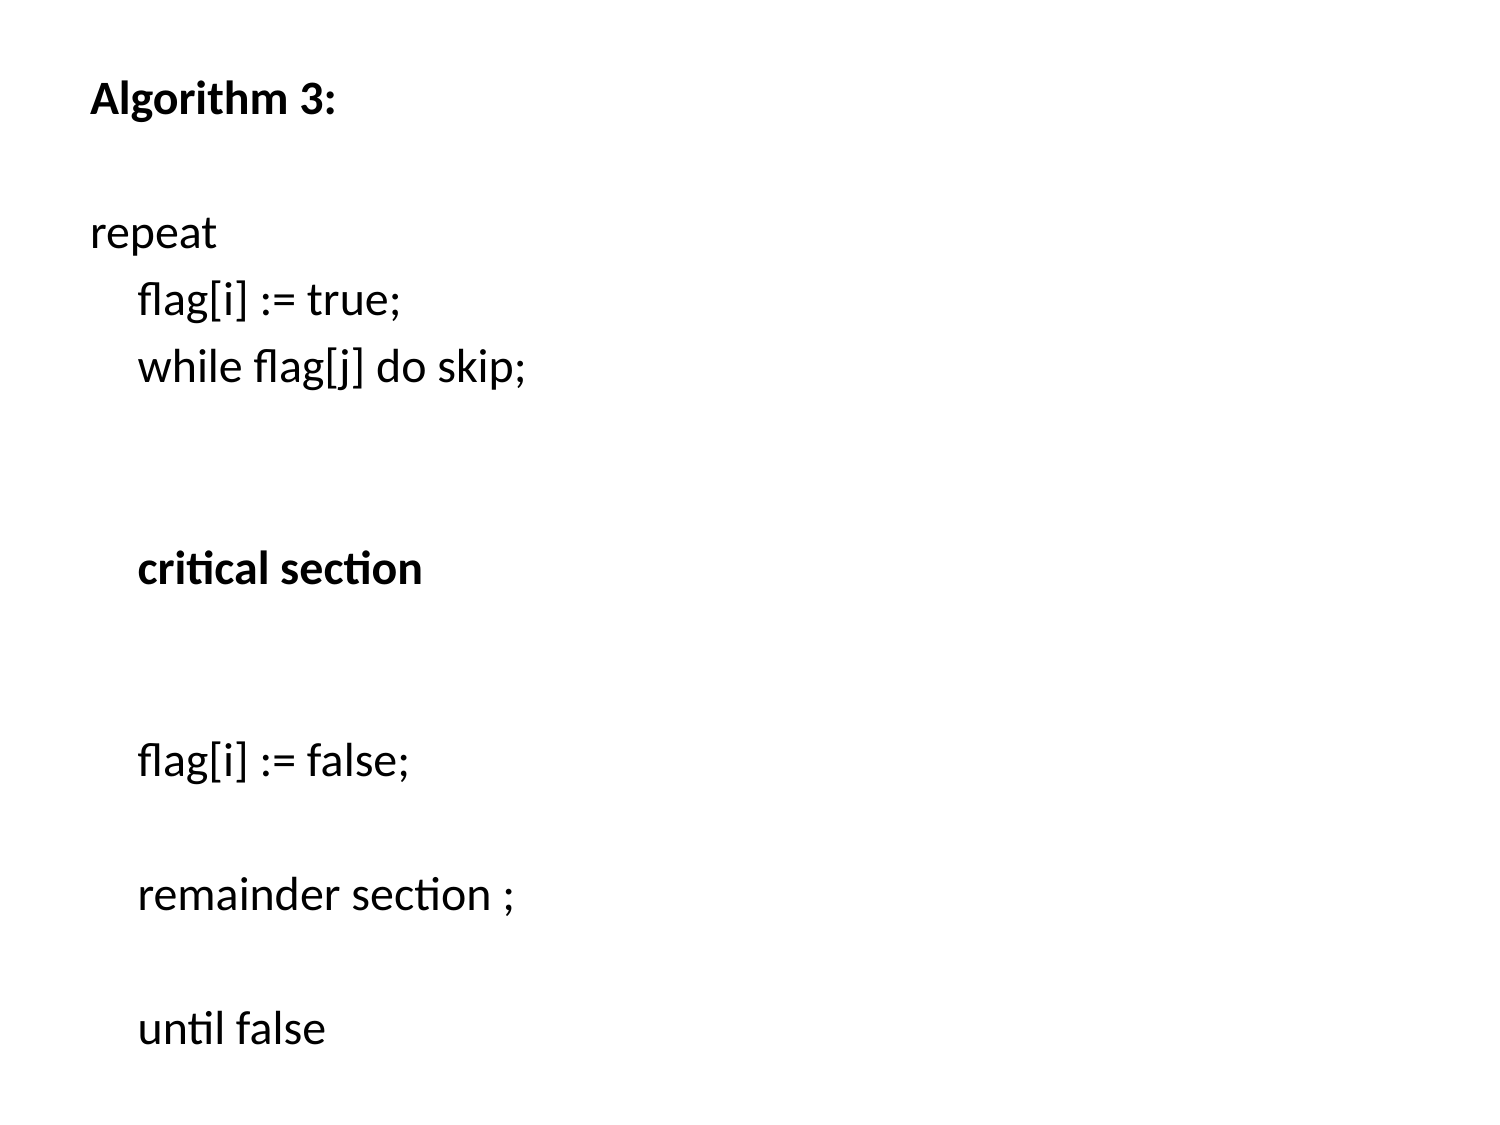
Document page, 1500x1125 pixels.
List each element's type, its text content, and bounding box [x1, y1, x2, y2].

list Algorithm 3: repeat flag[i] := true; while flag[j] do skip; critical section flag[i] := false; remainder section ; until false [75, 58, 1425, 1067]
